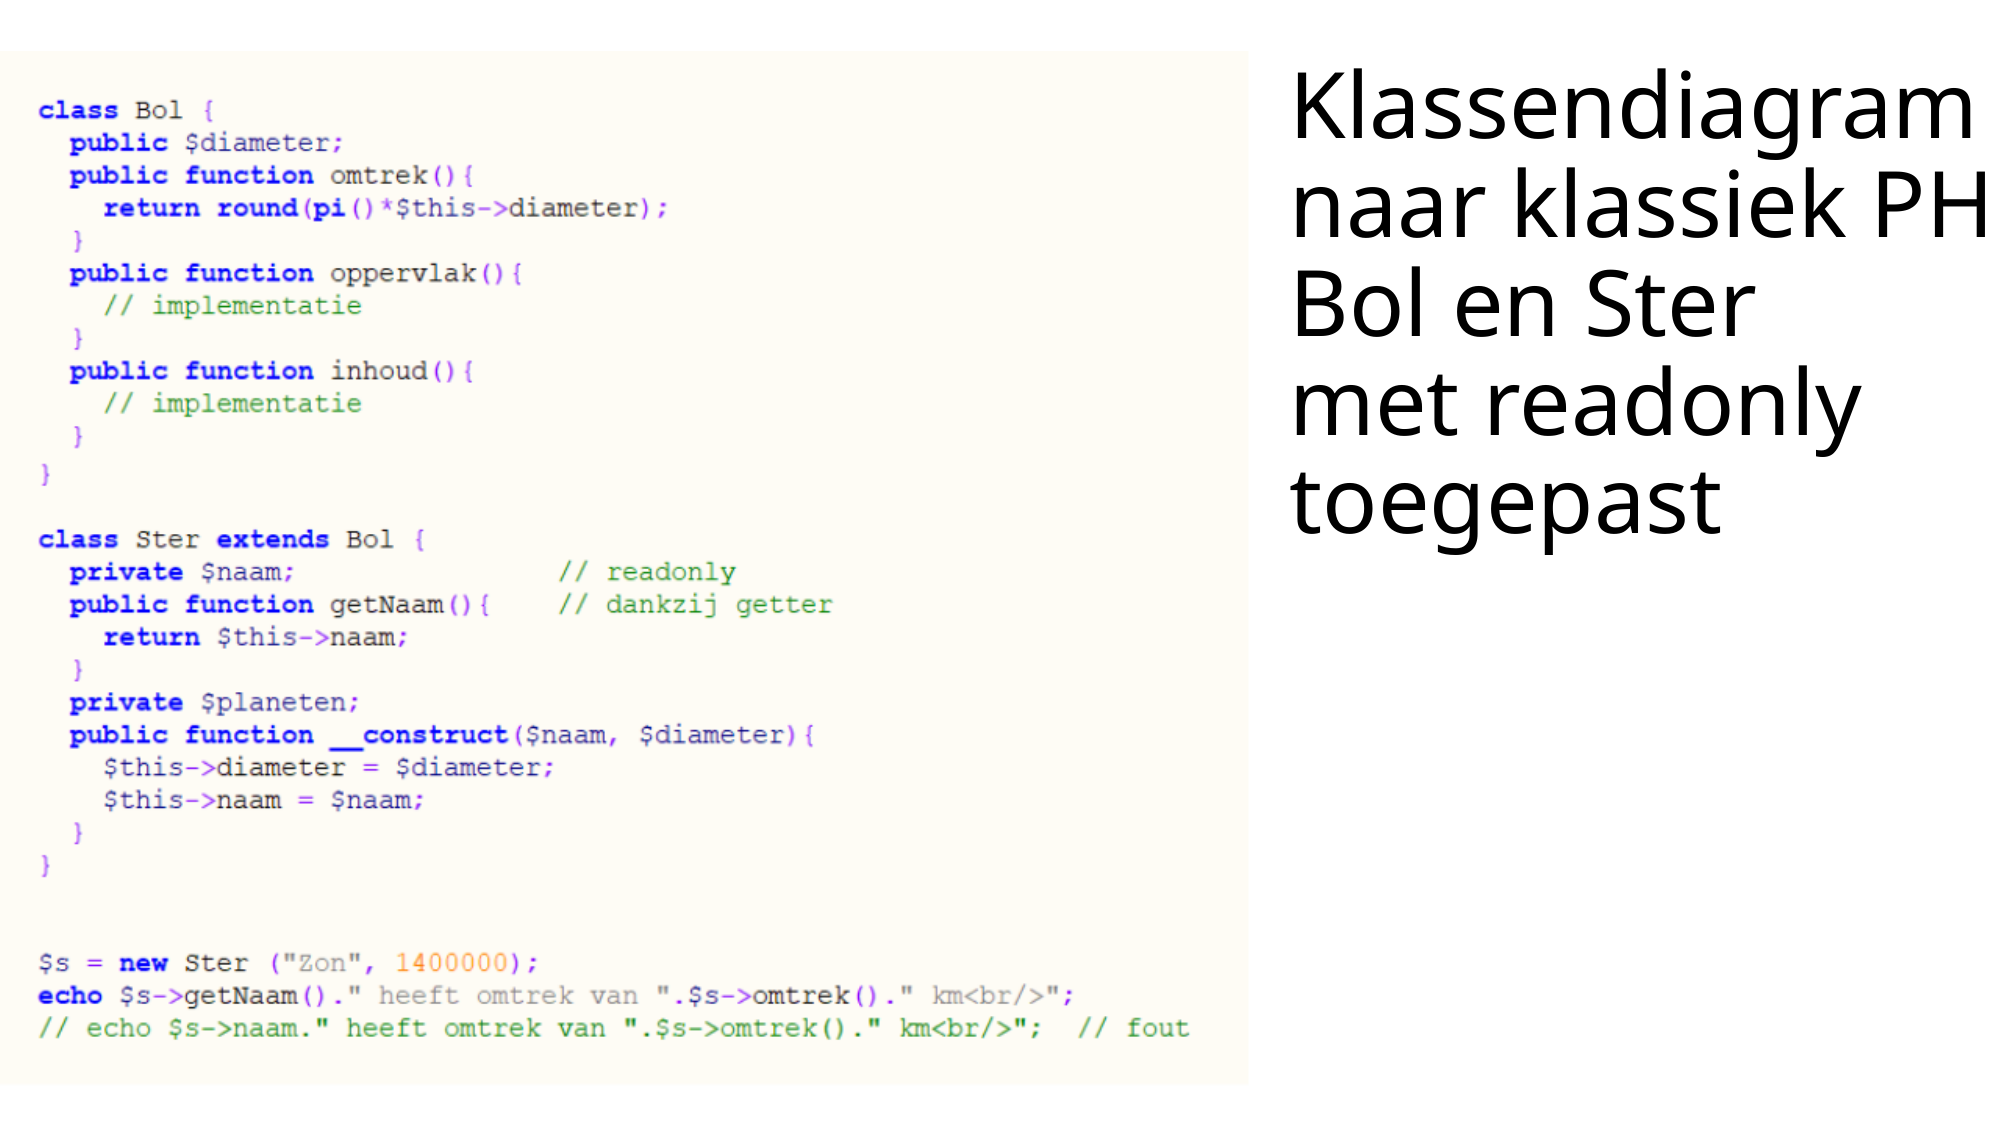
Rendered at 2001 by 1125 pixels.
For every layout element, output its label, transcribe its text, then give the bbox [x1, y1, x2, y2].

text_box Klassendiagram naar klassiek PHP Bol en Ster met readonly toegepast [1274, 51, 2000, 270]
picture [0, 51, 1255, 1087]
